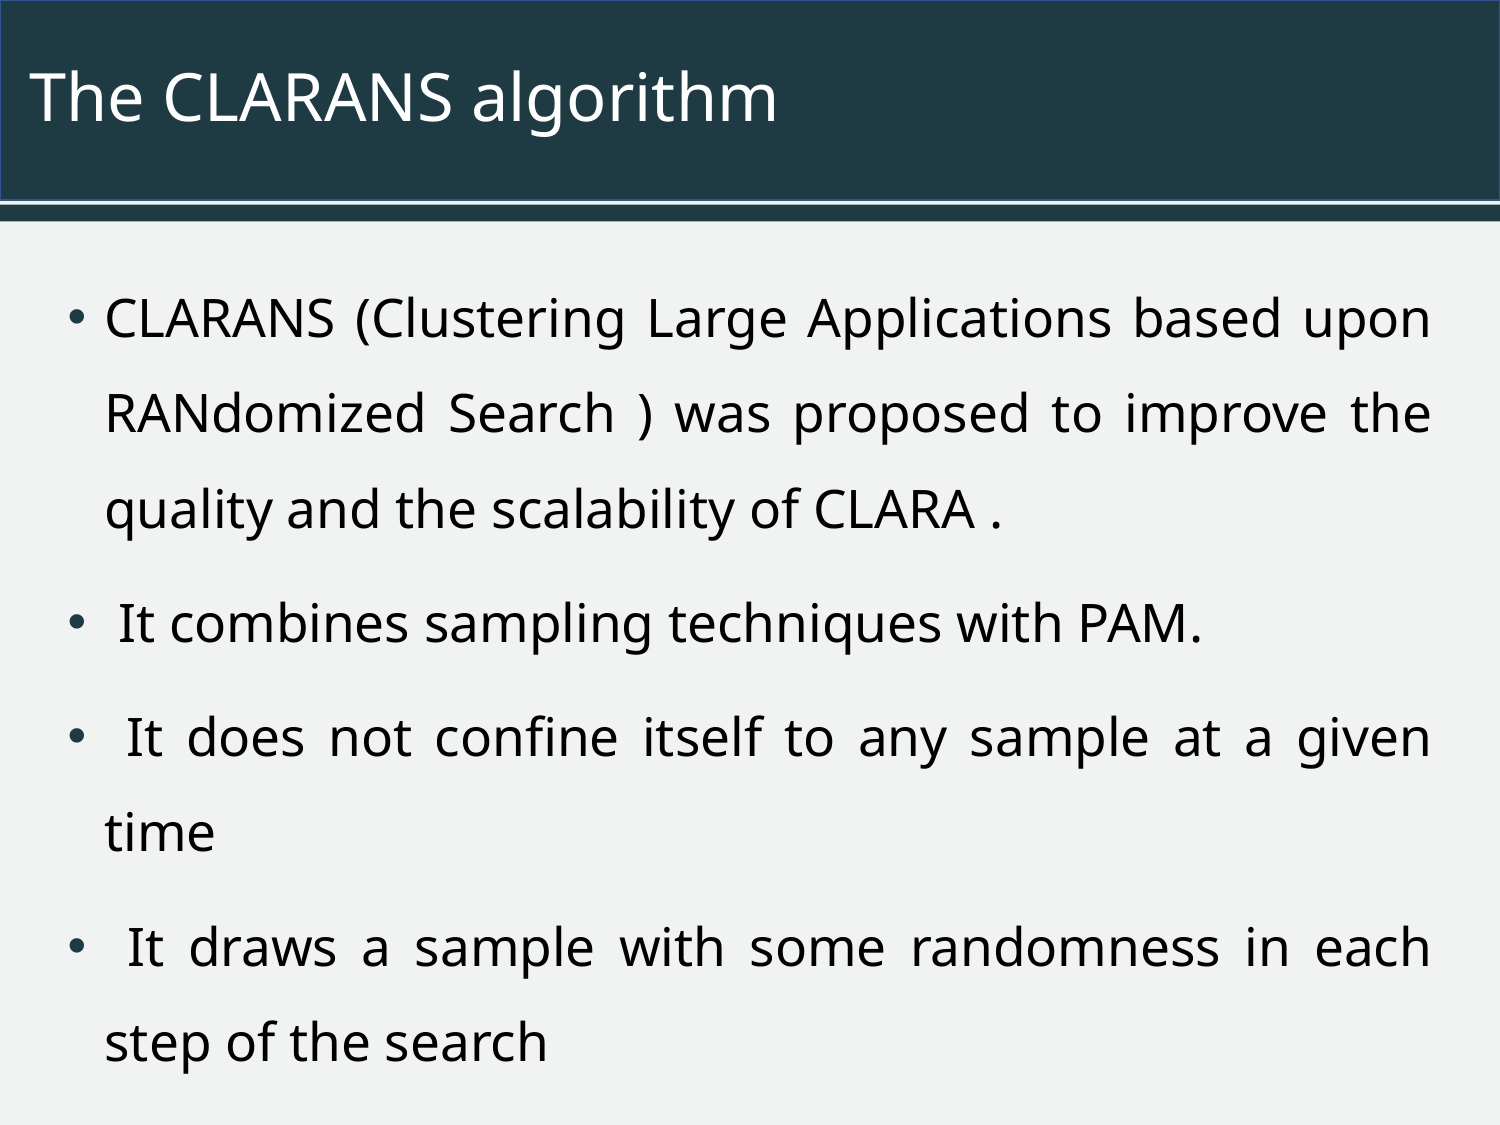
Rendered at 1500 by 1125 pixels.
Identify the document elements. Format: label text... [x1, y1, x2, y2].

title The CLARANS algorithm [14, 0, 1500, 200]
list CLARANS (Clustering Large Applications based upon RANdomized Search ) was proposed to improve the quality and the scalability of CLARA . It combines sampling techniques with PAM. It does not confine itself to any sample at a given time It draws a sample with some randomness in each step of the search [52, 245, 1448, 1096]
